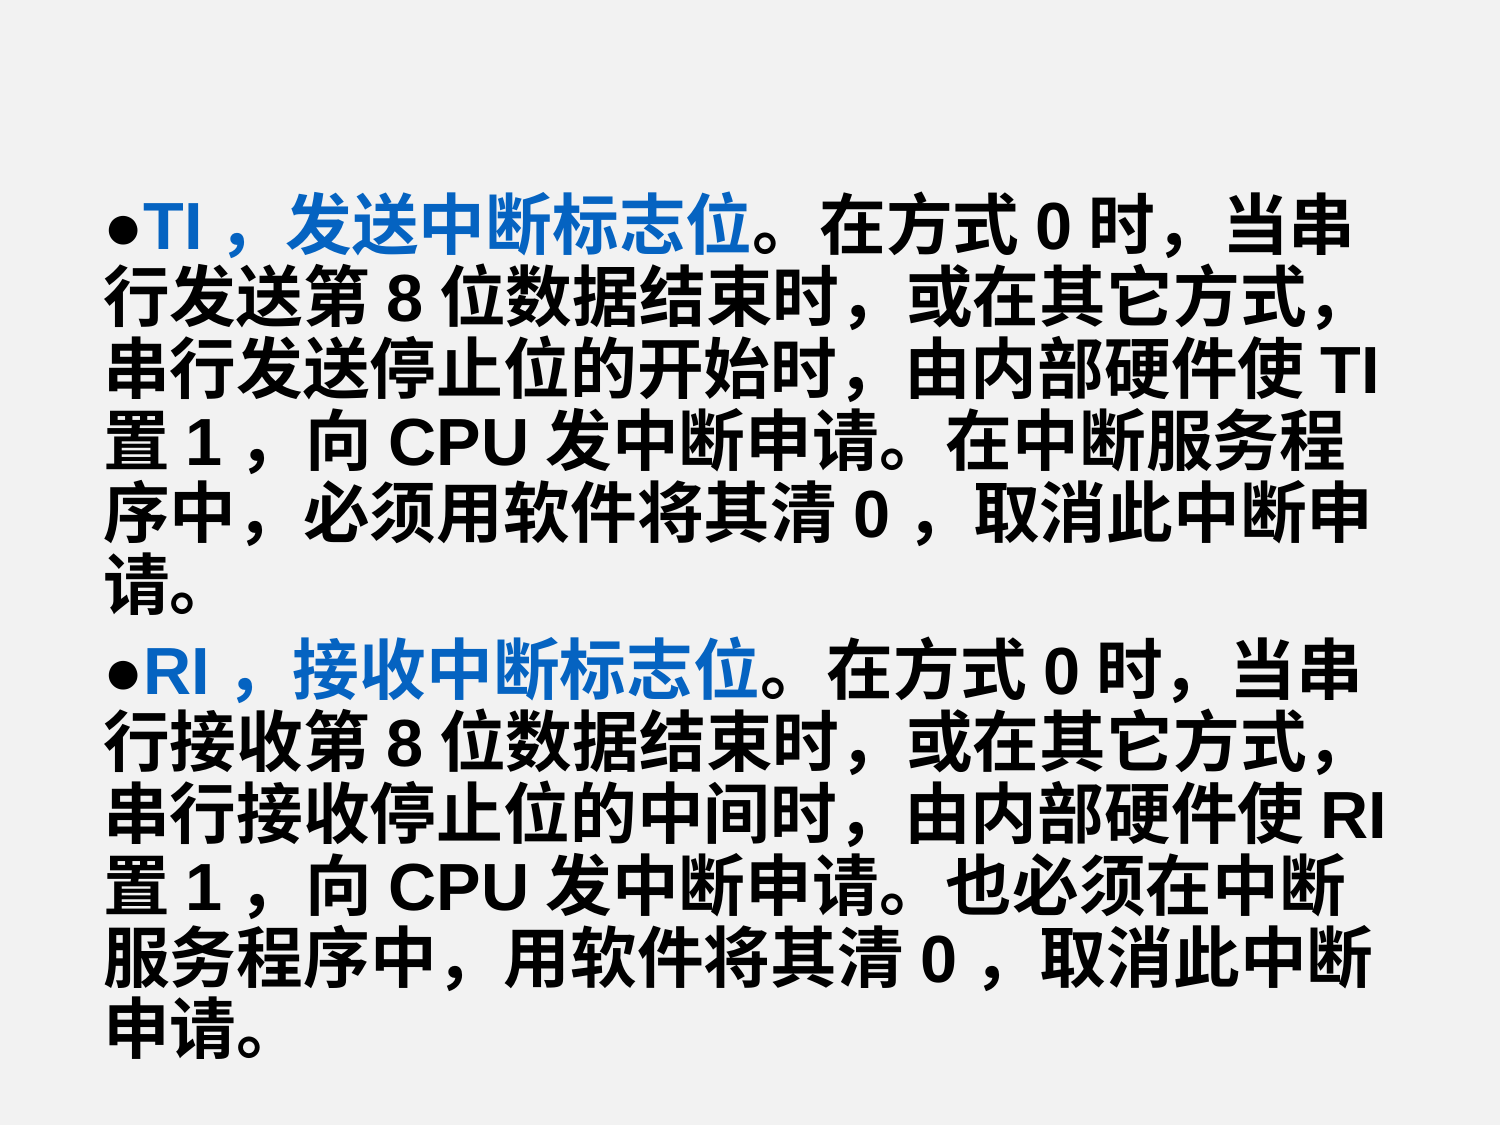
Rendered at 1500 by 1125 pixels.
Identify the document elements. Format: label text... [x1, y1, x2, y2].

text_box ●TI，发送中断标志位。在方式0时，当串行发送第8位数据结束时，或在其它方式，串行发送停止位的开始时，由内部硬件使TI置1，向CPU发中断申请。在中断服务程序中，必须用软件将其清0，取消此中断申请。 ●RI，接收中断标志位。在方式0时，当串行接收第8位数据结束时，或在其它方式，串行接收停止位的中间时，由内部硬件使RI置1，向CPU发中断申请。也必须在中断服务程序中，用软件将其清0，取消此中断申请。 [88, 184, 1424, 953]
